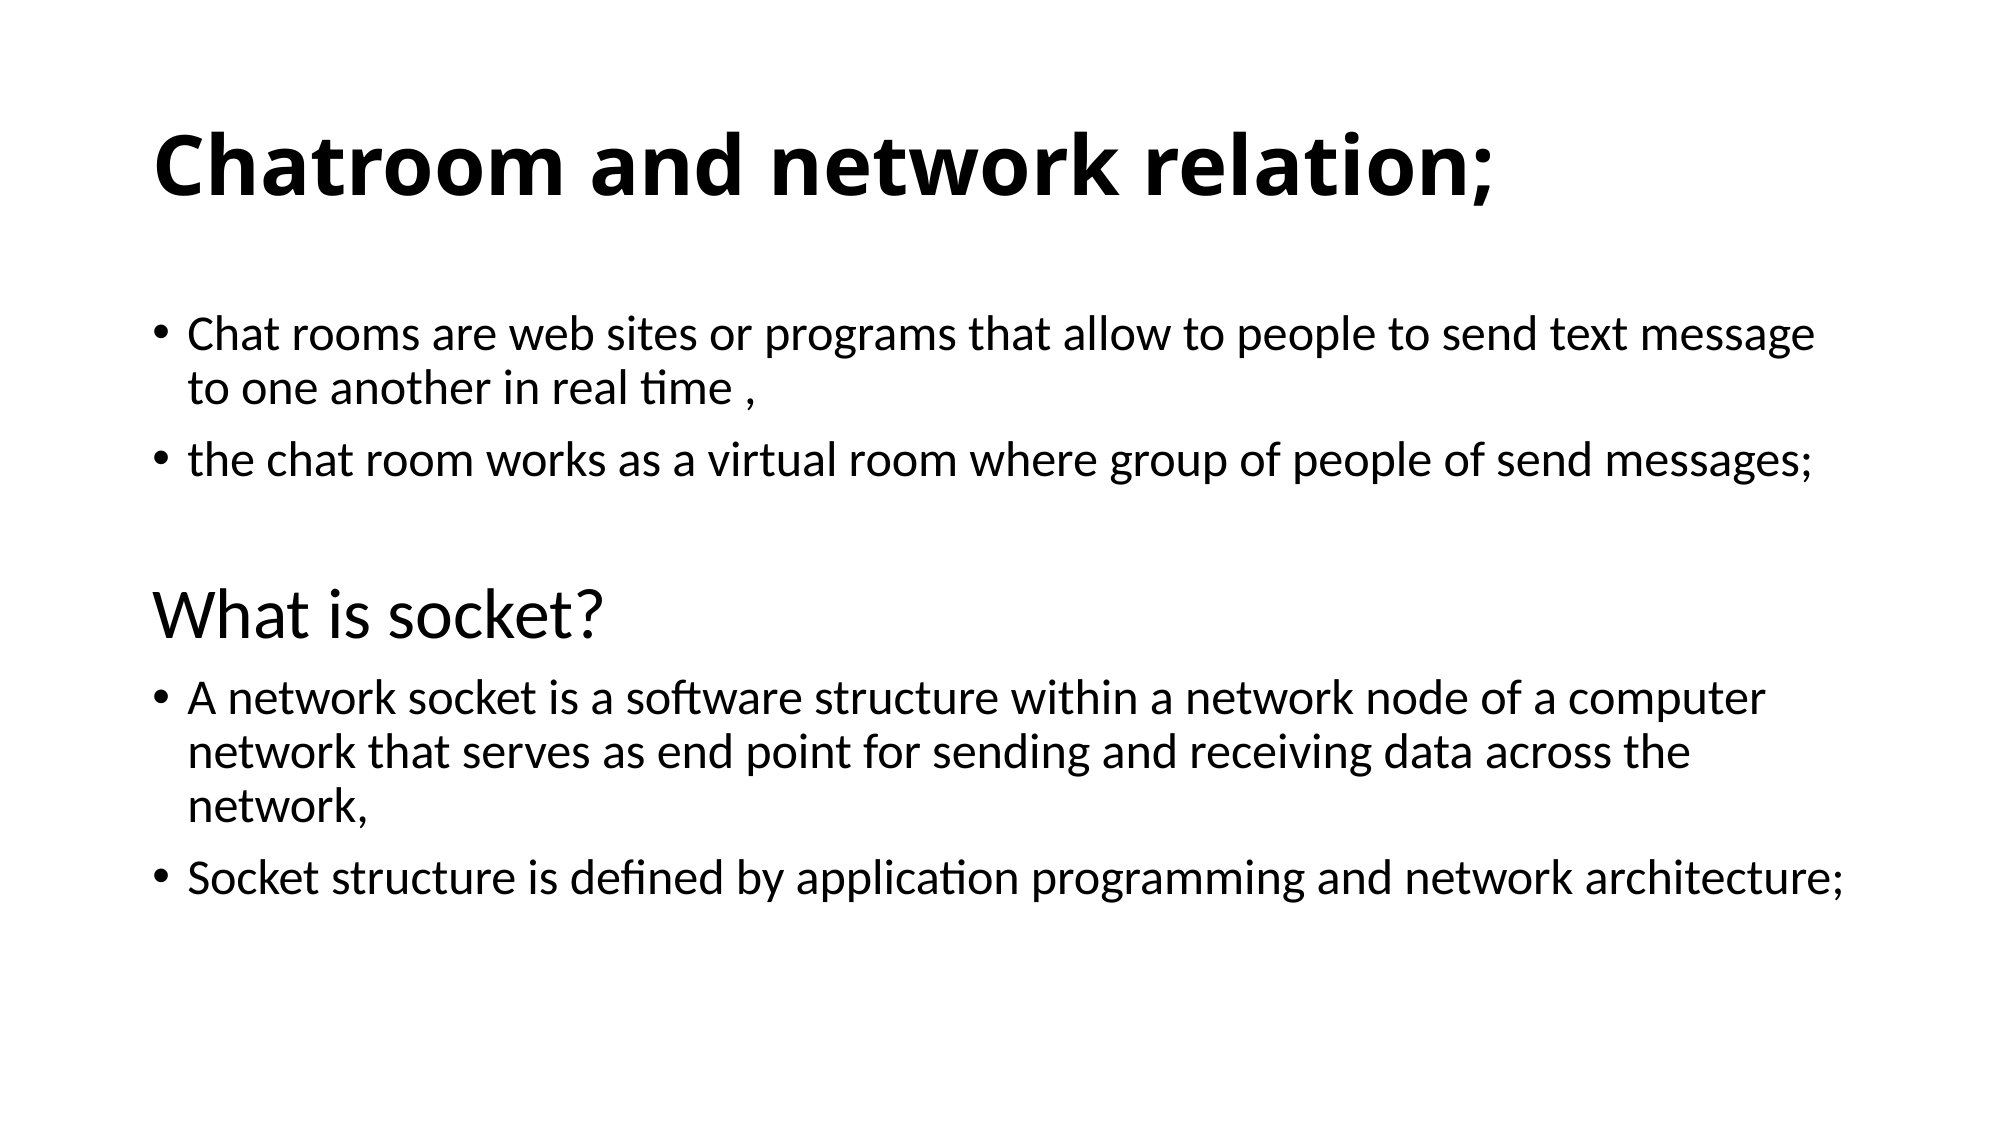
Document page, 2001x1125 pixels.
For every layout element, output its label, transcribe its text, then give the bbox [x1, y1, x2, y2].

list Chat rooms are web sites or programs that allow to people to send text message to one another in real time , the chat room works as a virtual room where group of people of send messages; What is socket? A network socket is a software structure within a network node of a computer network that serves as end point for sending and receiving data across the network, Socket structure is defined by application programming and network architecture; [137, 299, 1863, 1014]
title Chatroom and network relation; [137, 59, 1863, 278]
